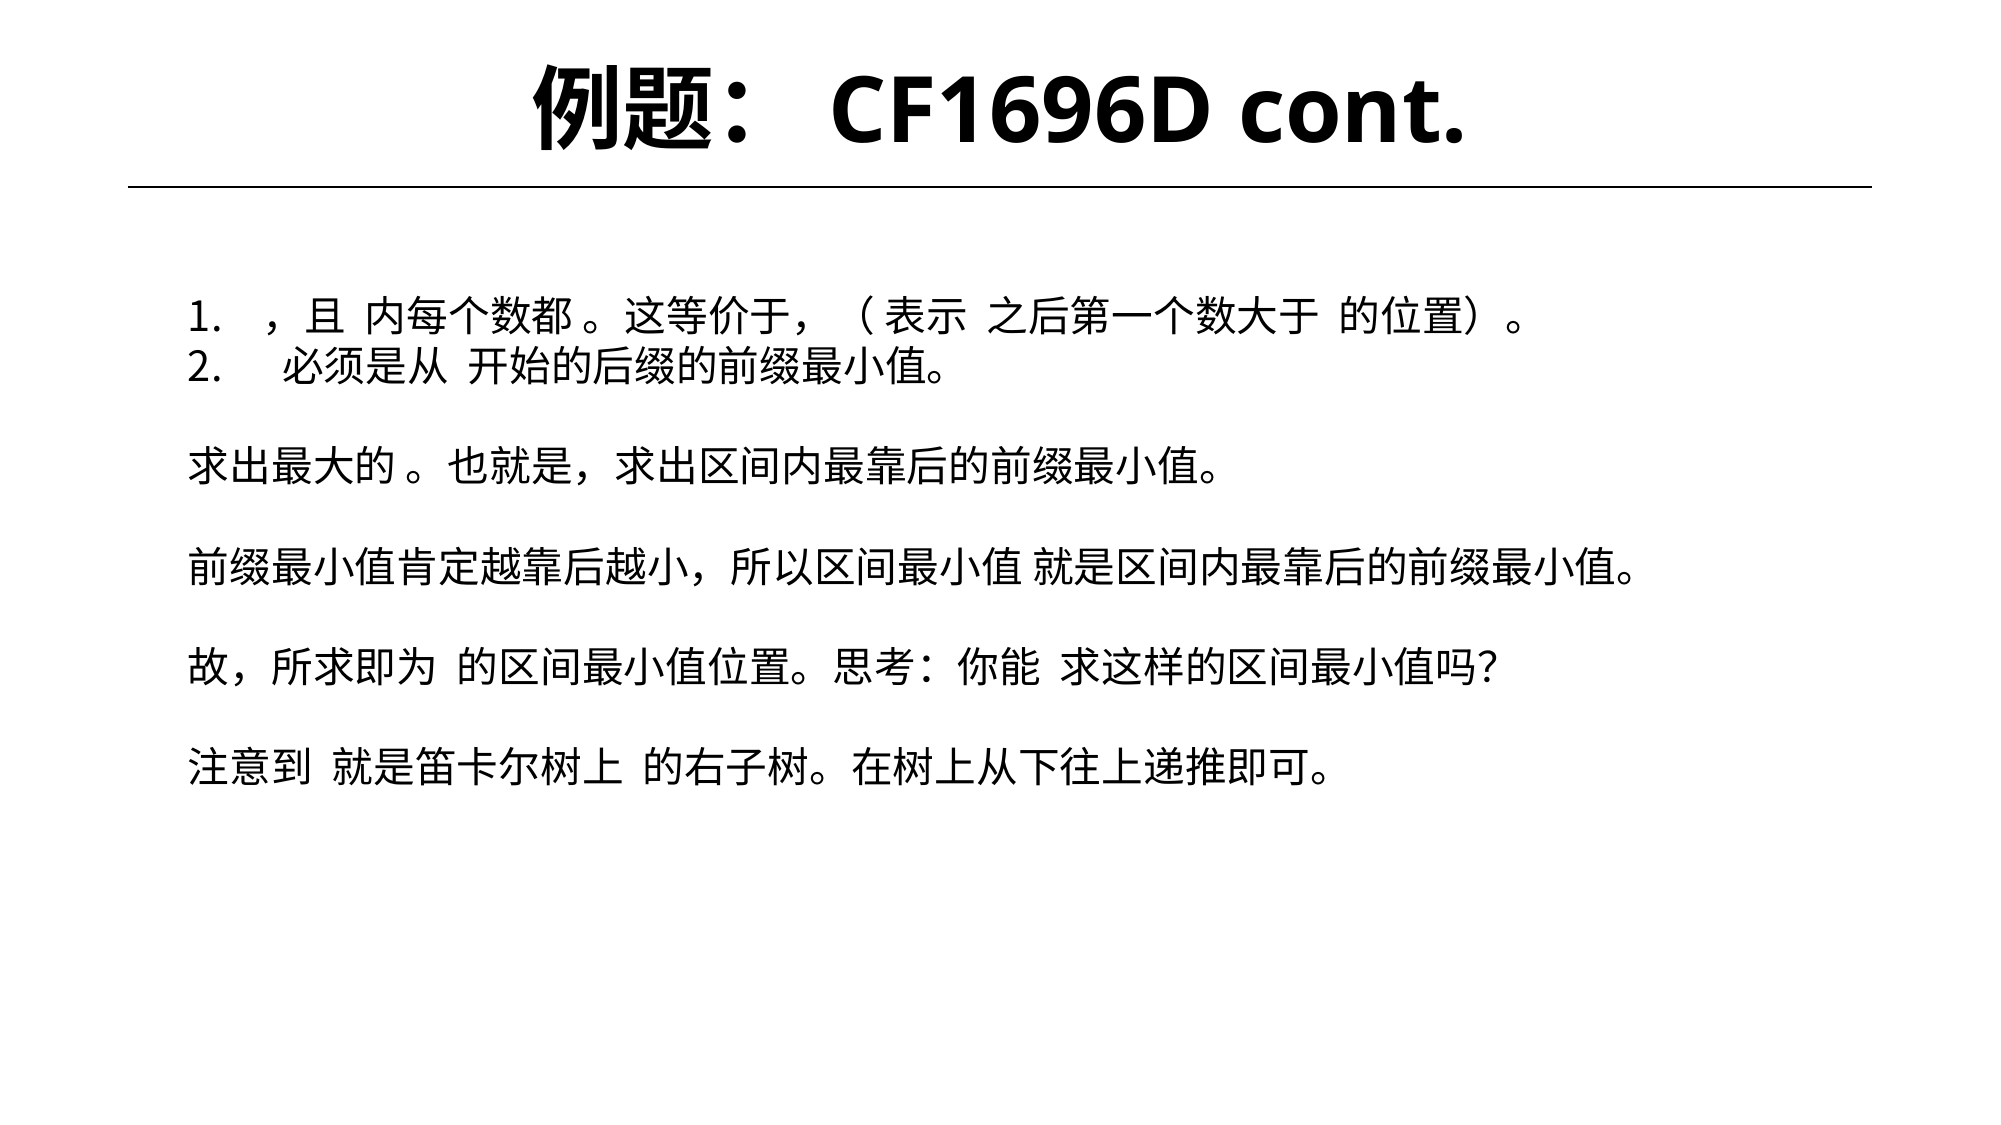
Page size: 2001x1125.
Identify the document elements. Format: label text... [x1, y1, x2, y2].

title 例题：CF1696D cont. [249, 18, 1750, 171]
